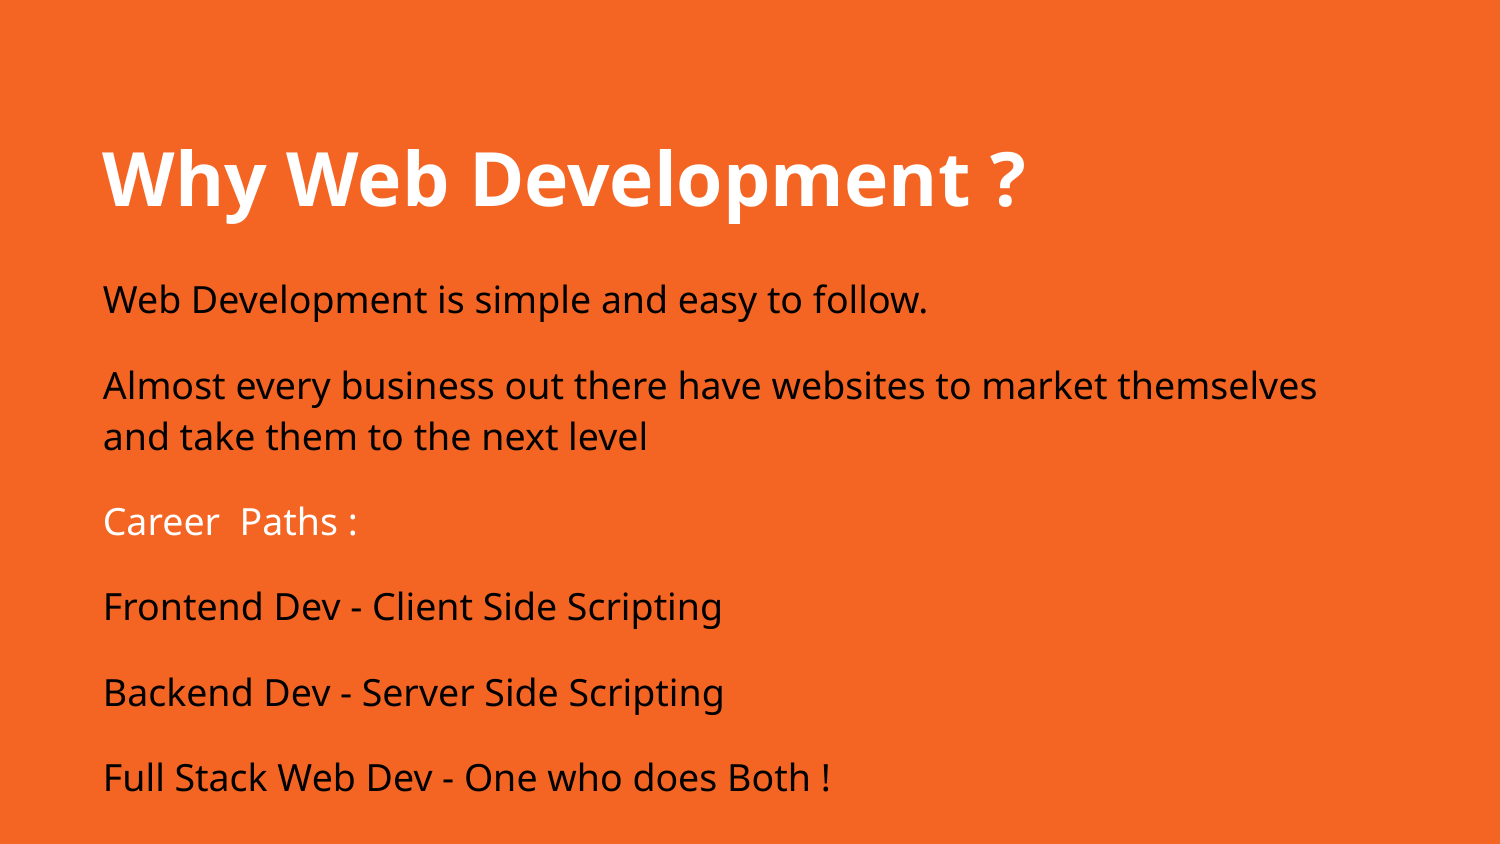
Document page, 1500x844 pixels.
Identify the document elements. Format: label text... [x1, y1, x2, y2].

title Why Web Development ? [87, 116, 1094, 243]
title Web Development is simple and easy to follow. Almost every business out there have websites to market themselves and take them to the next level Career Paths : Frontend Dev - Client Side Scripting Backend Dev - Server Side Scripting Full Stack Web Dev - One who does Both ! [87, 254, 1347, 828]
